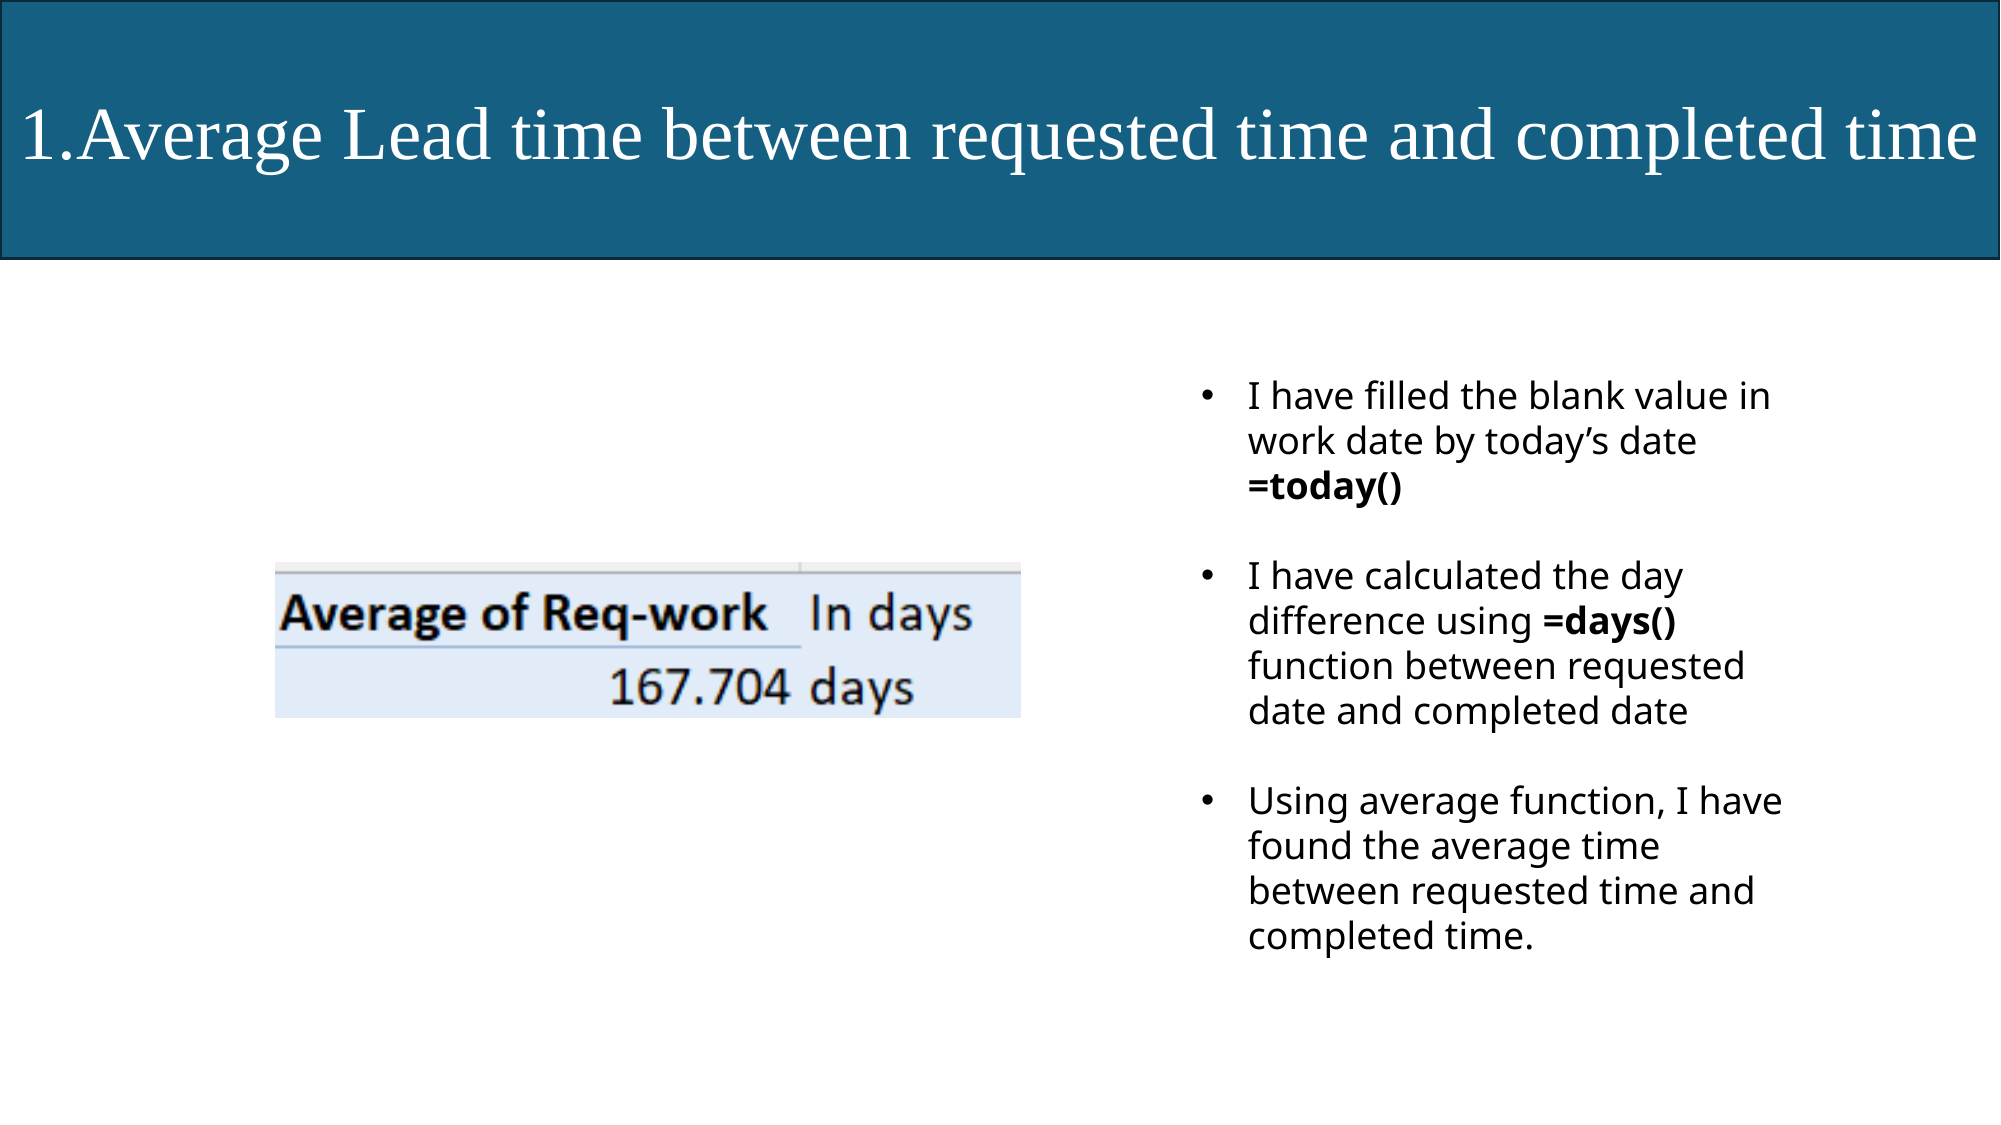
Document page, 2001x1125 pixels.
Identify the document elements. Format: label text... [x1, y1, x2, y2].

picture [274, 561, 1021, 718]
text_box 1.Average Lead time between requested time and completed time [0, 0, 2000, 260]
text_box I have filled the blank value in work date by today’s date =today() I have calculated the day difference using =days() function between requested date and completed date Using average function, I have found the average time between requested time and completed time. [1186, 364, 1824, 965]
